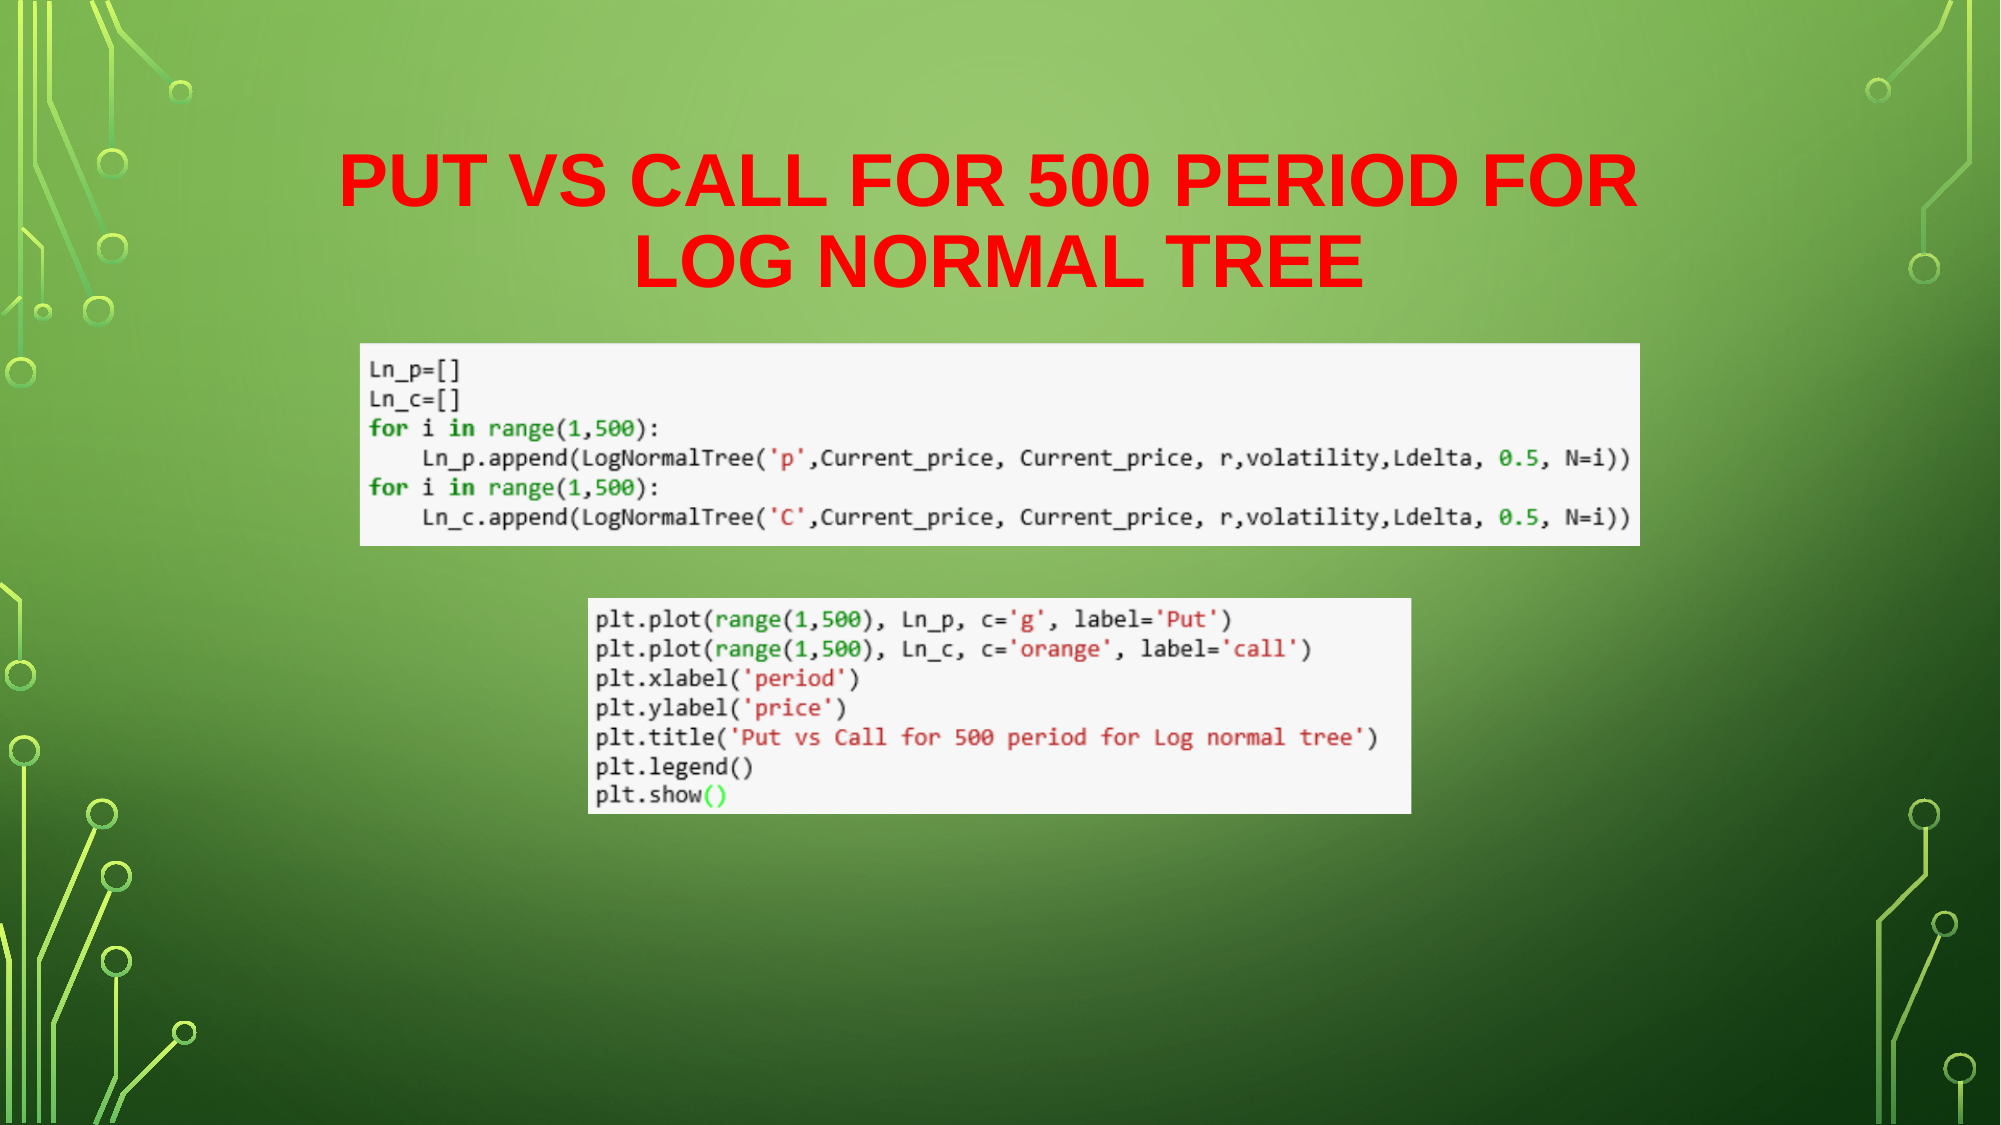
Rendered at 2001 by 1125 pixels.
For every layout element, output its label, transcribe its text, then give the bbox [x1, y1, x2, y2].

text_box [587, 598, 1412, 814]
title Put vs Call for 500 period for Log normal tree [187, 101, 1813, 344]
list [359, 343, 1641, 546]
